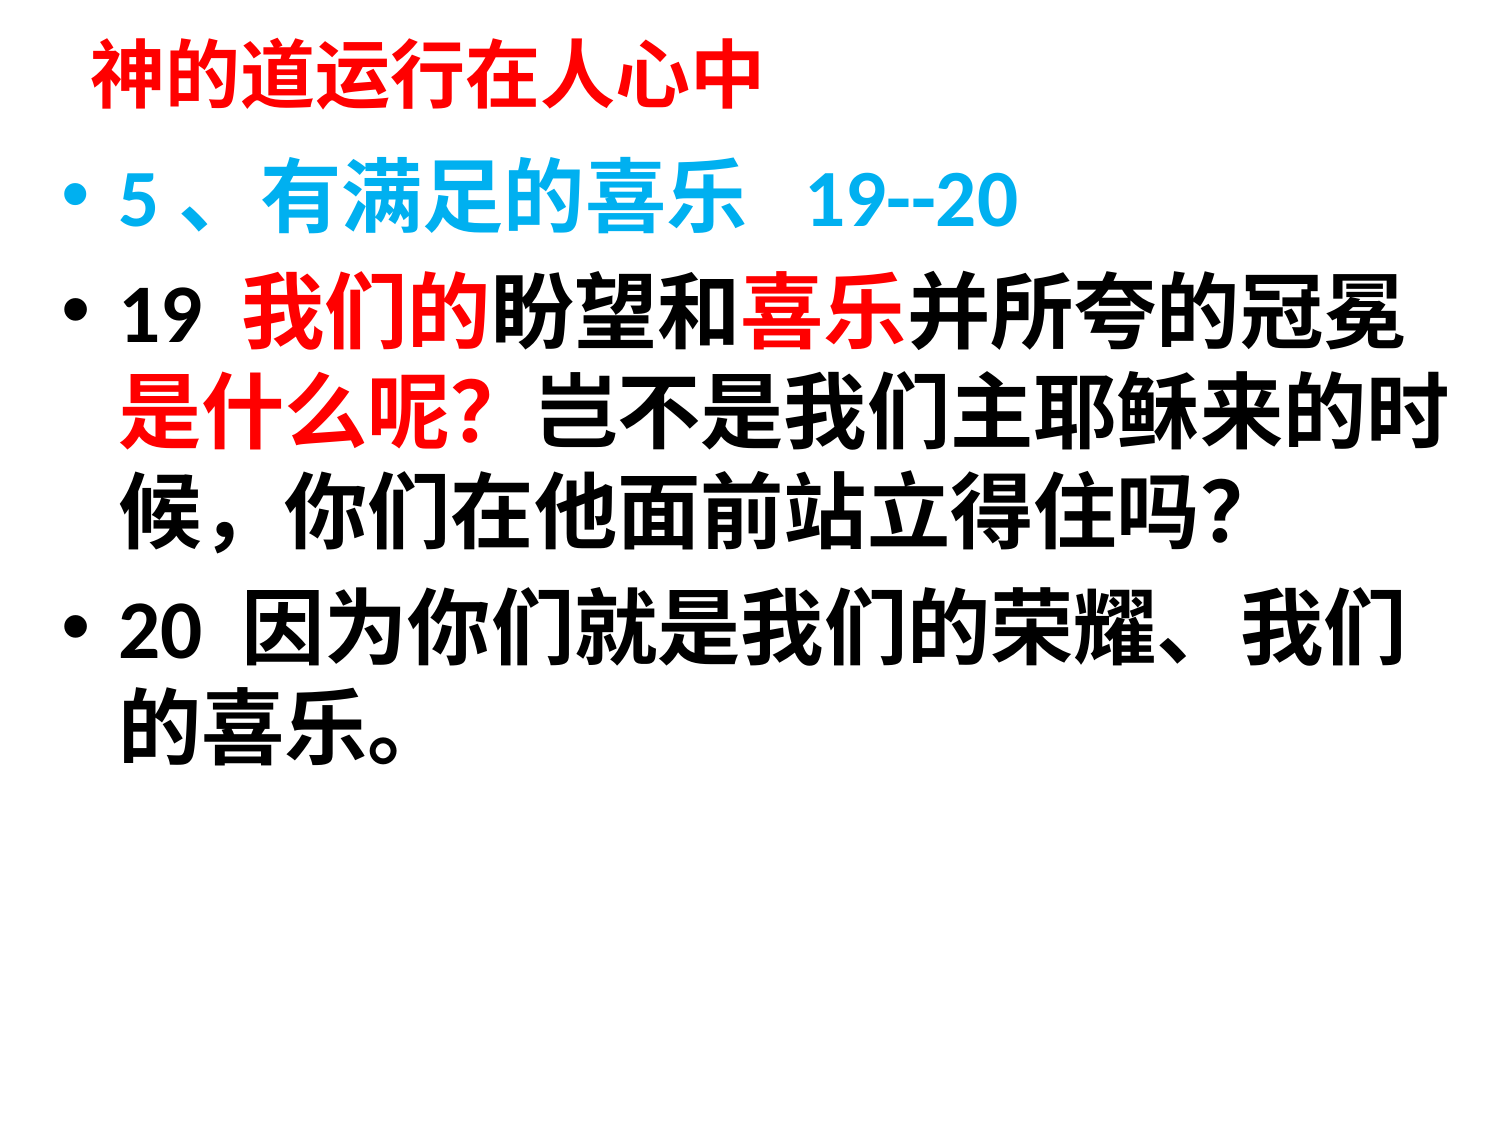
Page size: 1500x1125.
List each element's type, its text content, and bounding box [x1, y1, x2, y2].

list 5、有满足的喜乐 19--20 19 我们的盼望和喜乐并所夸的冠冕是什么呢？岂不是我们主耶稣来的时候，你们在他面前站立得住吗？ 20 因为你们就是我们的荣耀、我们的喜乐。 [46, 137, 1477, 1090]
title 神的道运行在人心中 [75, 19, 1425, 126]
